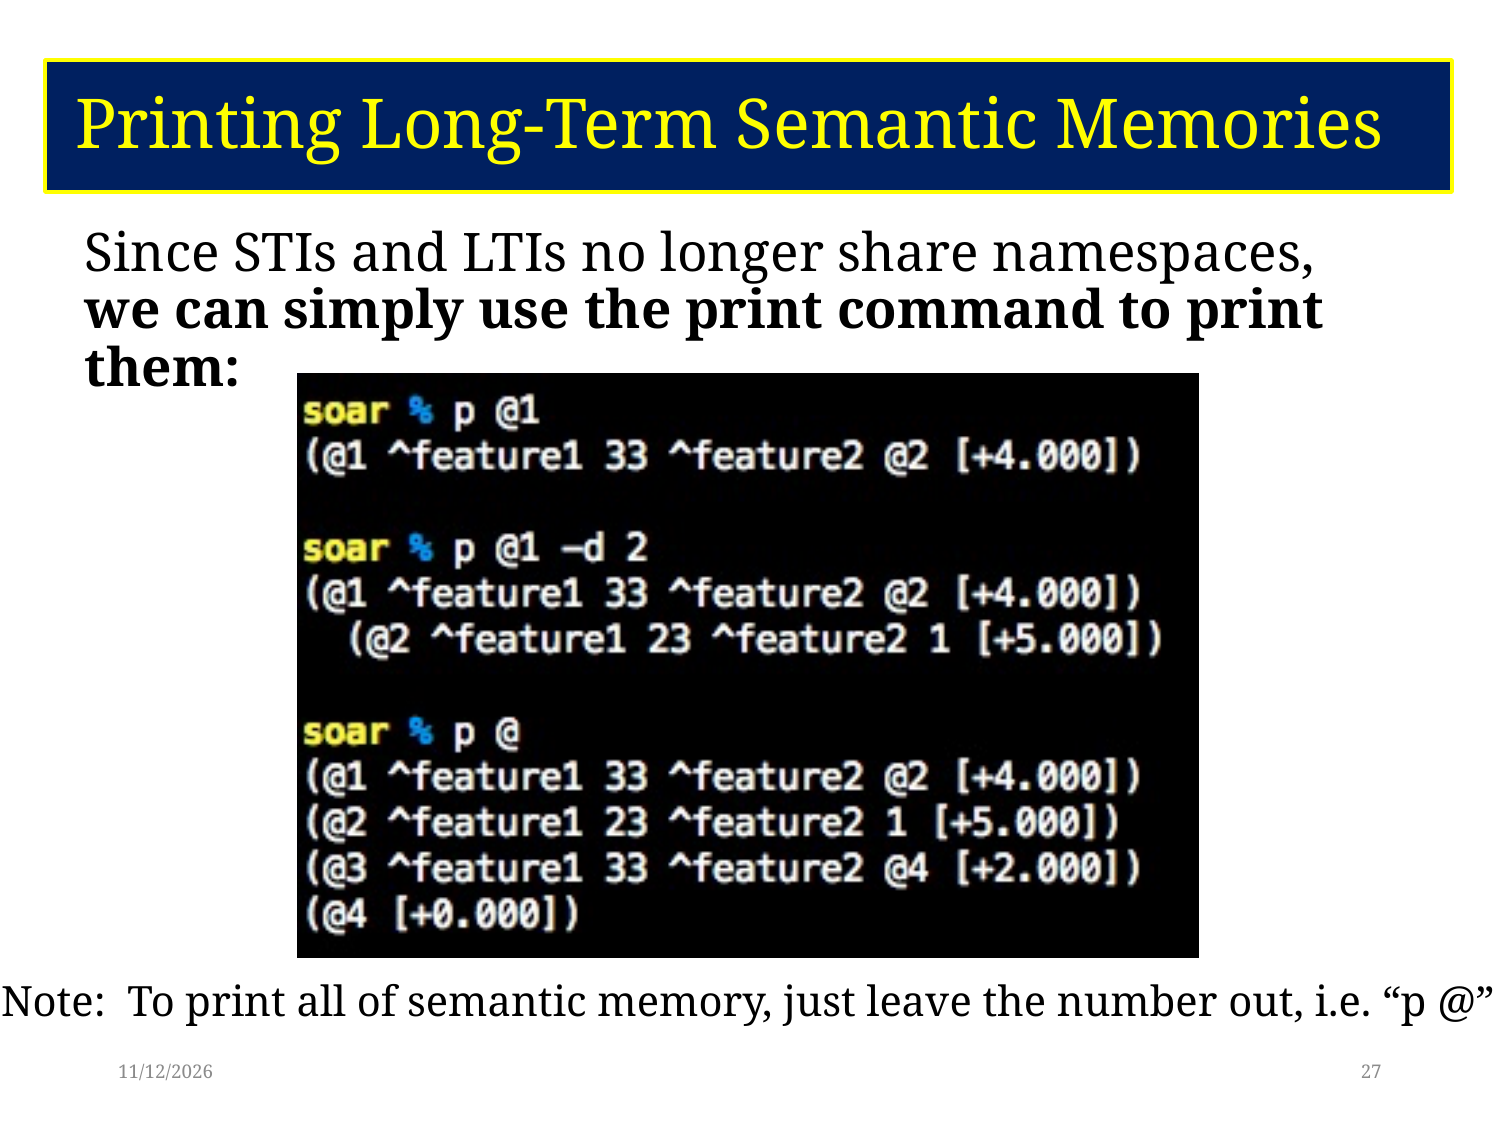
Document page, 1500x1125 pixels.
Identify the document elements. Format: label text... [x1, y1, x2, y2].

picture [297, 373, 1199, 958]
title Printing Long-Term Semantic Memories [43, 58, 1454, 194]
text_box Note: To print all of semantic memory, just leave the number out, i.e. “p @” [0, 967, 1500, 1033]
list Since STIs and LTIs no longer share namespaces, we can simply use the print command to print them: [23, 217, 1469, 406]
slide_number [103, 1042, 441, 1103]
slide_number 27 [1059, 1042, 1397, 1103]
